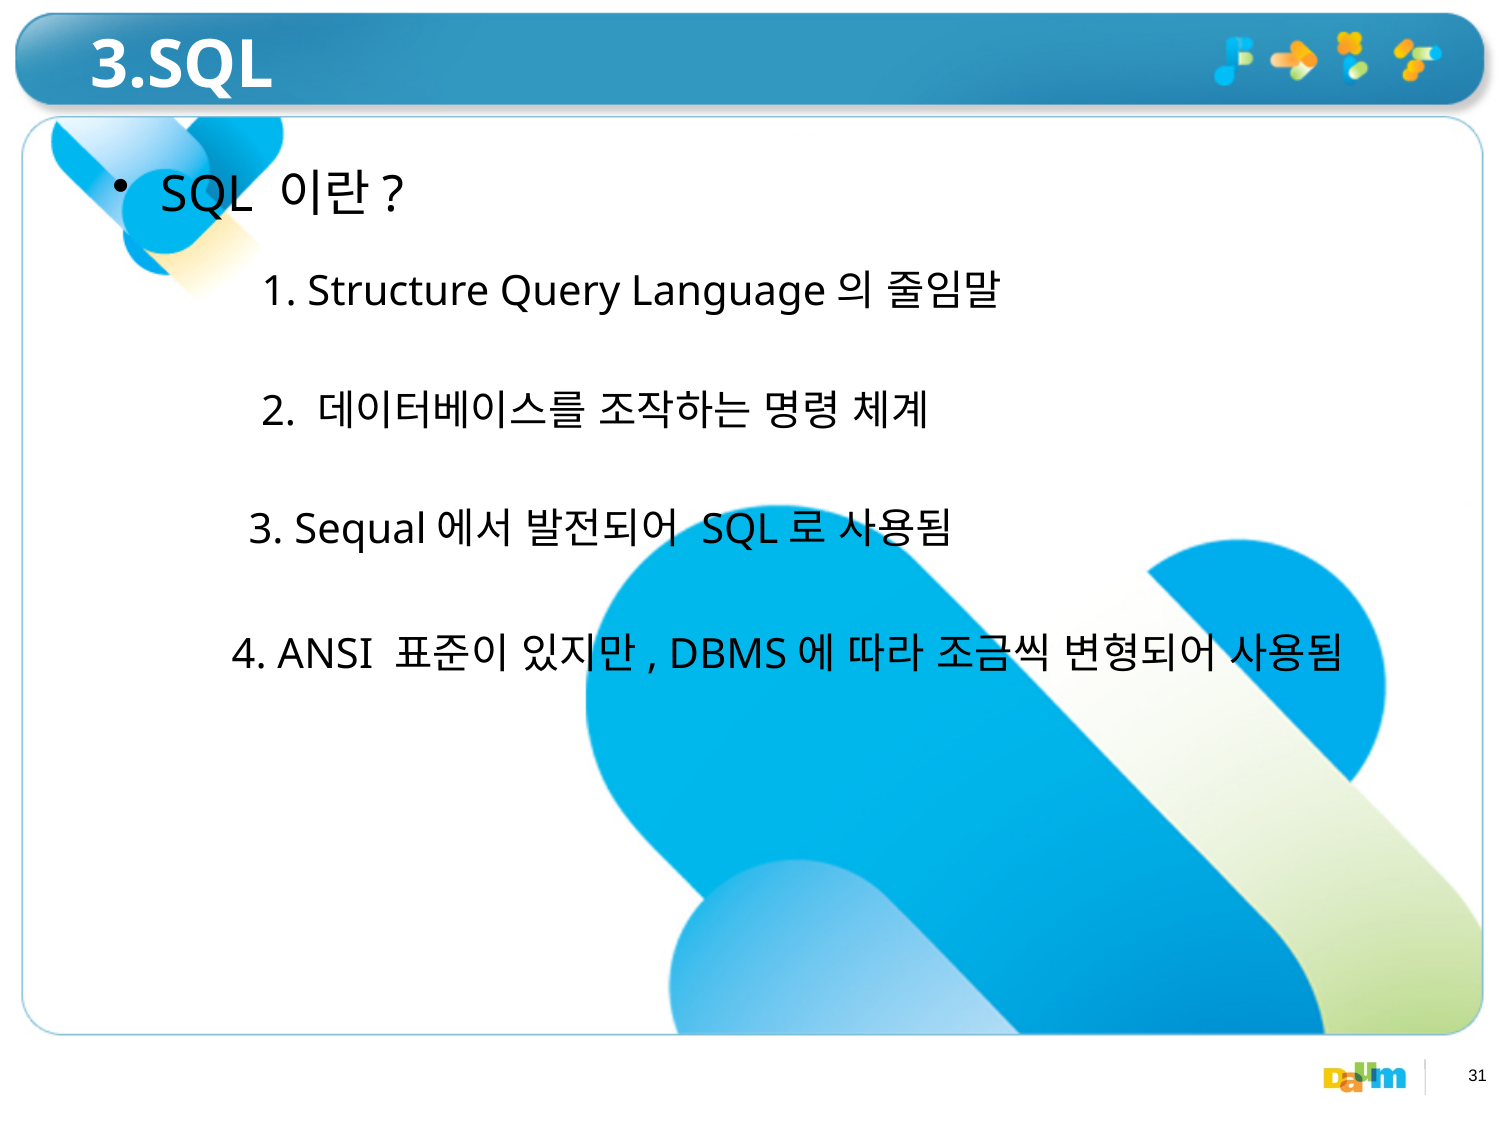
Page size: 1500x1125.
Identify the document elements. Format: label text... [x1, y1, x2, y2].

text_box 1. Structure Query Language의 줄임말 [246, 256, 1018, 321]
list 4. ANSI 표준이 있지만, DBMS에 따라 조금씩 변형되어 사용됨 [216, 618, 1434, 678]
picture [0, 0, 1500, 1042]
text_box 2. 데이터베이스를 조작하는 명령 체계 [246, 376, 945, 442]
title 3.SQL [74, 18, 1426, 103]
text_box SQL 이란? [97, 154, 419, 229]
picture [1319, 1059, 1410, 1095]
text_box 3. Sequal에서 발전되어 SQL로 사용됨 [233, 494, 970, 560]
